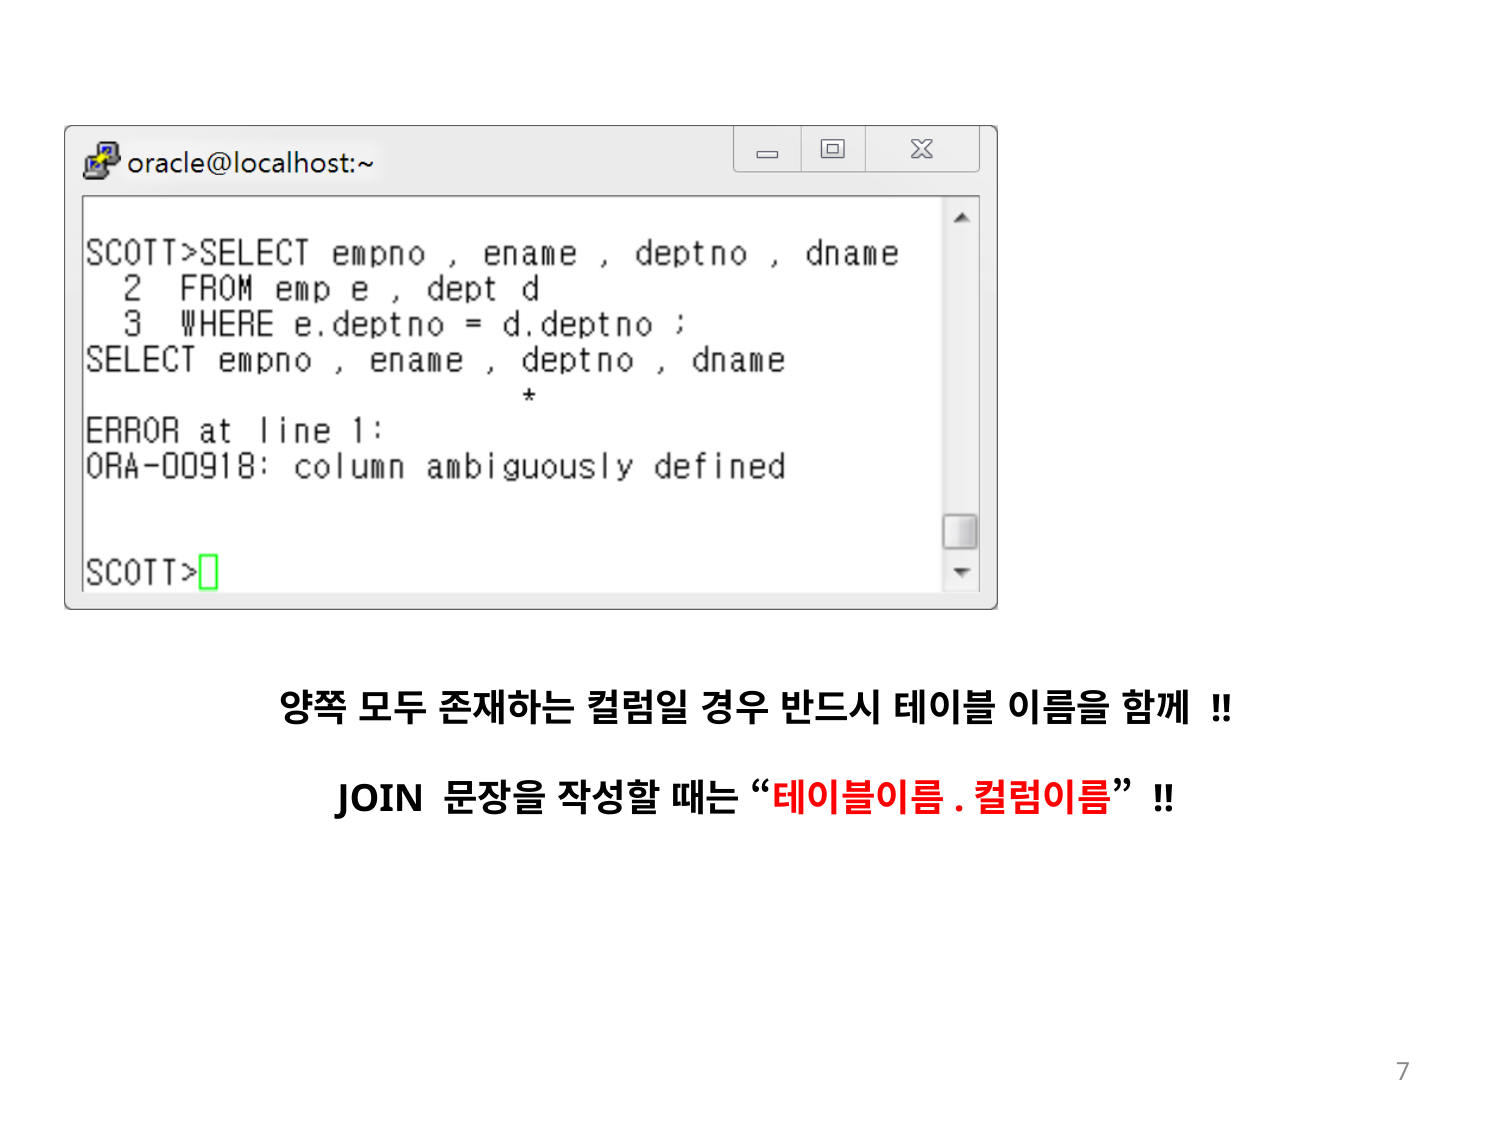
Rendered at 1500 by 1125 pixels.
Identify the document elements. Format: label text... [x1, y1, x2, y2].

text_box 양쪽 모두 존재하는 컬럼일 경우 반드시 테이블 이름을 함께 !! JOIN 문장을 작성할 때는 “테이블이름.컬럼이름” !! [145, 655, 1366, 848]
picture [64, 125, 999, 610]
slide_number 7 [1074, 1042, 1425, 1103]
